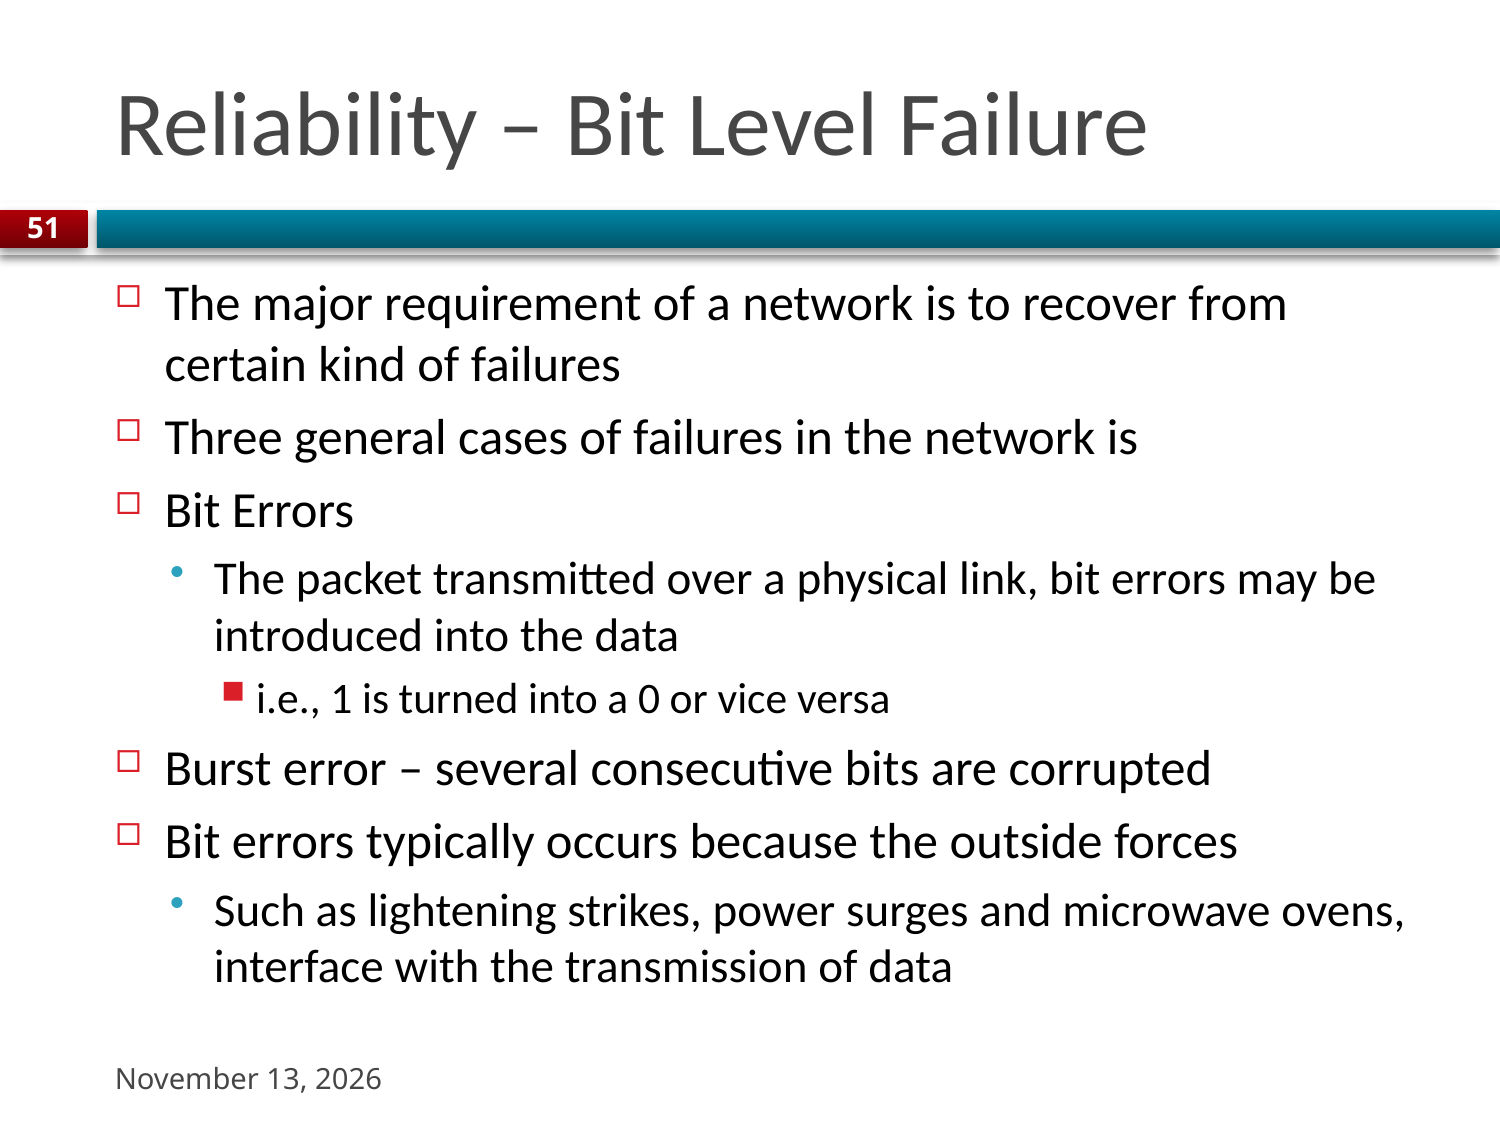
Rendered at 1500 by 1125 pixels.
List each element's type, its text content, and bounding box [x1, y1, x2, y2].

title Reliability – Bit Level Failure [100, 37, 1438, 200]
slide_number 51 [0, 208, 88, 249]
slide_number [99, 1050, 538, 1110]
list The major requirement of a network is to recover from certain kind of failures Three general cases of failures in the network is Bit Errors The packet transmitted over a physical link, bit errors may be introduced into the data i.e., 1 is turned into a 0 or vice versa Burst error – several consecutive bits are corrupted Bit errors typically occurs because the outside forces Such as lightening strikes, power surges and microwave ovens, interface with the transmission of data [100, 262, 1438, 1000]
